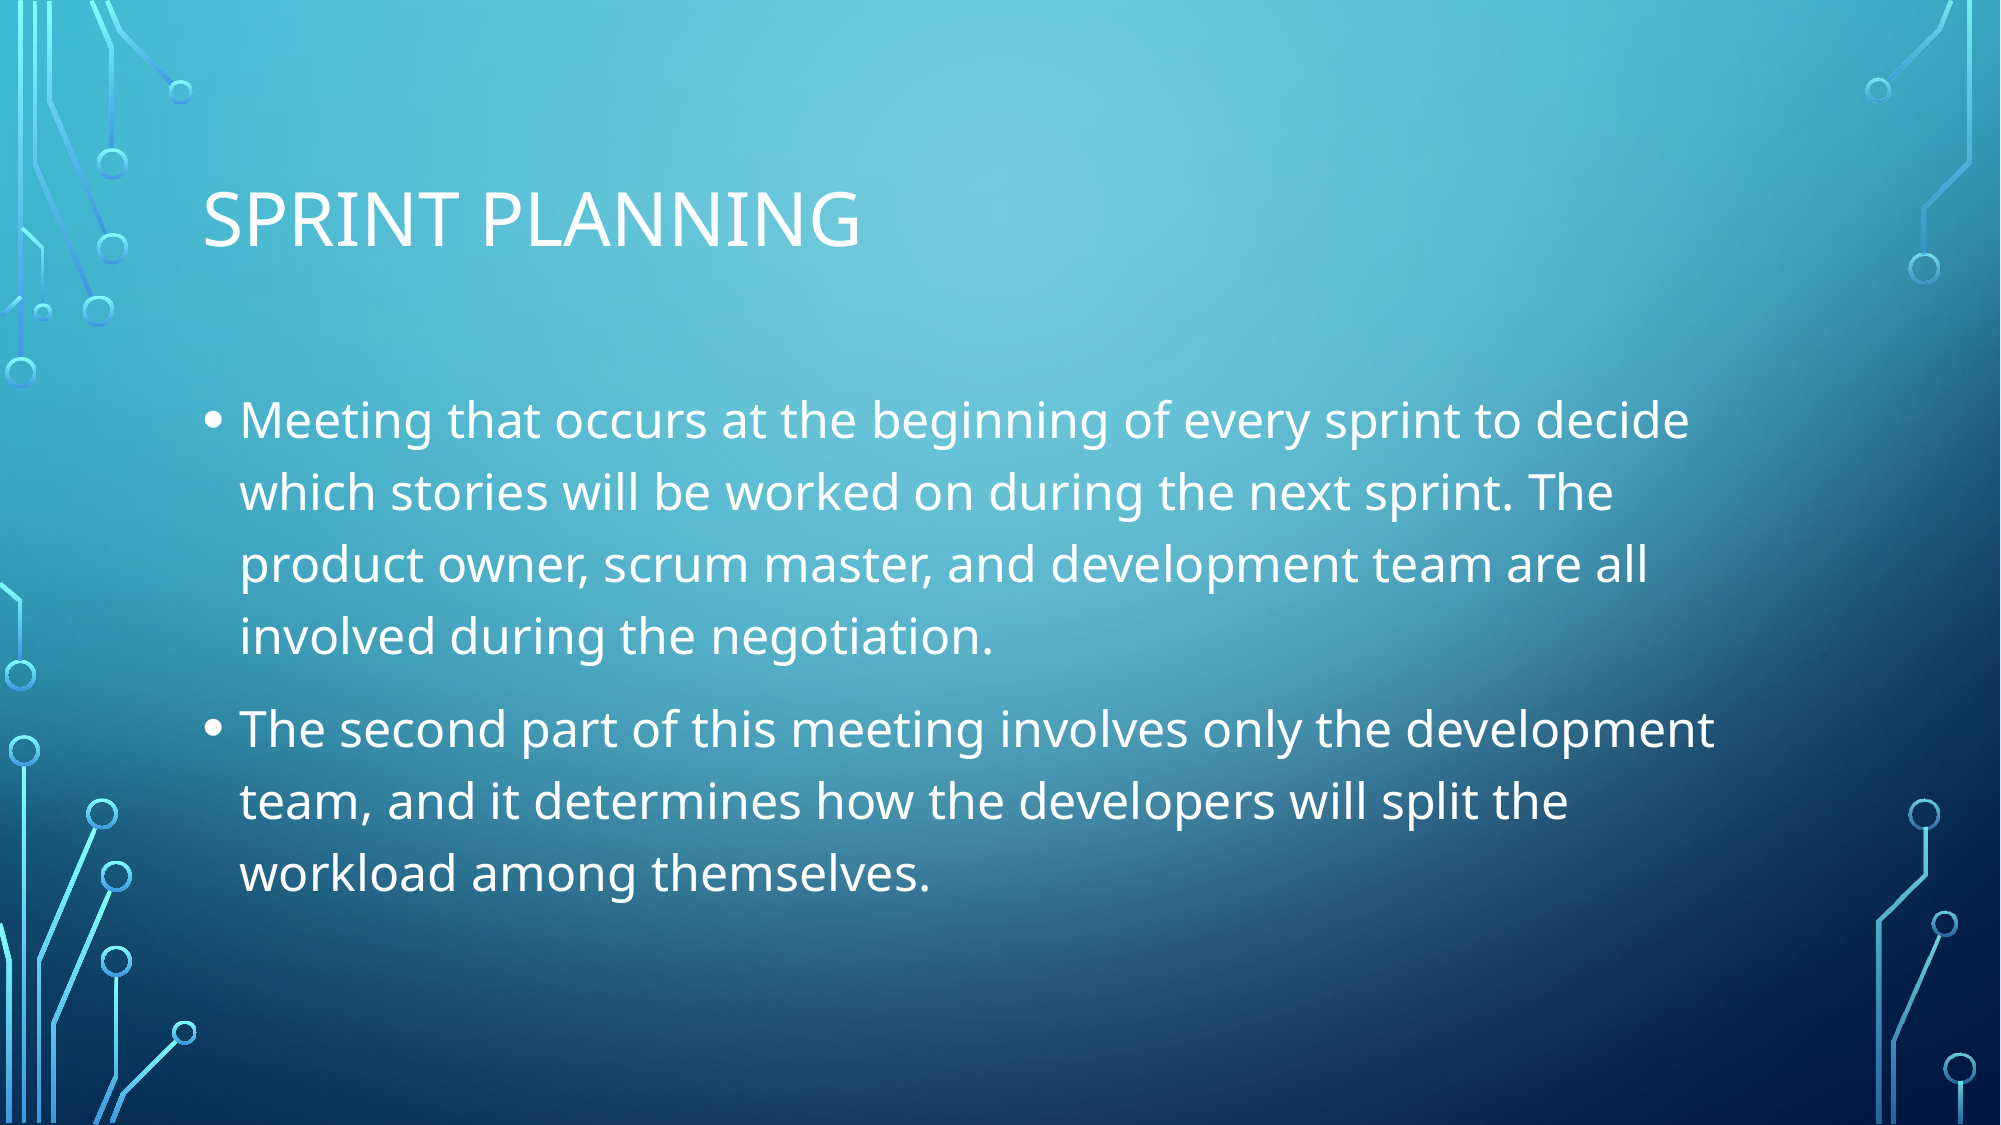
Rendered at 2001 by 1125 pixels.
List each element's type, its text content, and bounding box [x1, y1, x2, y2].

title Sprint planning [187, 101, 1813, 344]
list Meeting that occurs at the beginning of every sprint to decide which stories will be worked on during the next sprint. The product owner, scrum master, and development team are all involved during the negotiation. The second part of this meeting involves only the development team, and it determines how the developers will split the workload among themselves. [187, 369, 1813, 950]
